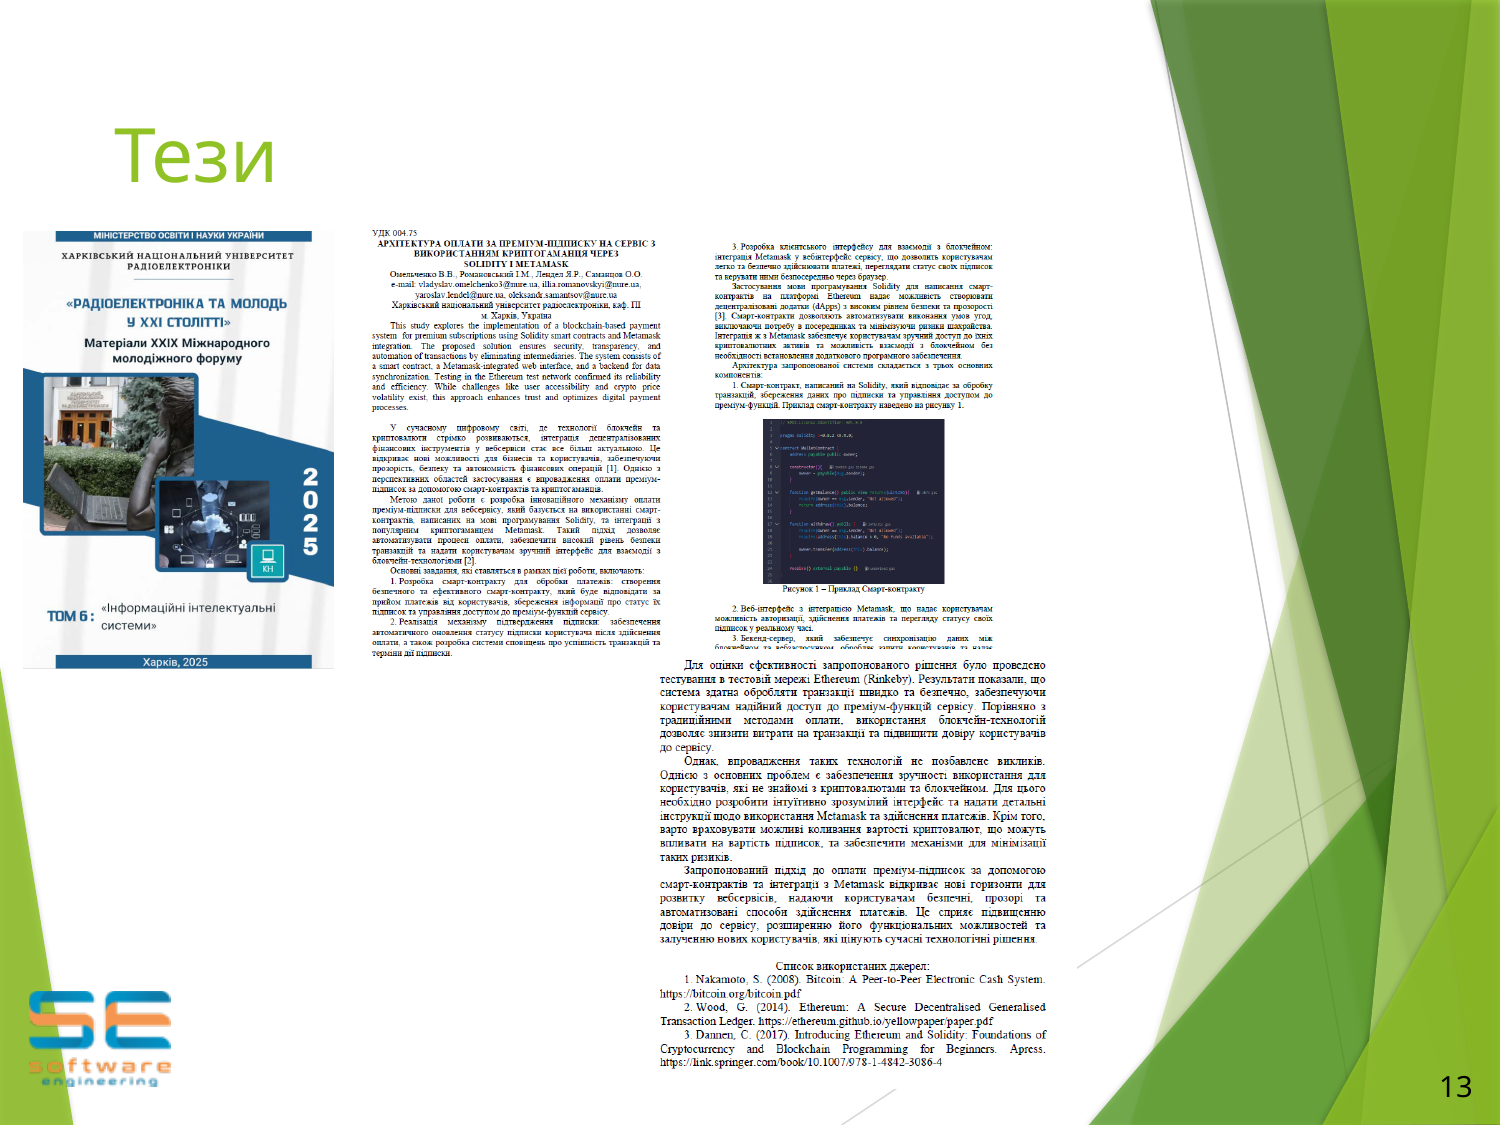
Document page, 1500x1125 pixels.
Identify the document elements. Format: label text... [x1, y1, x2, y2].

picture [28, 990, 172, 1087]
picture [364, 226, 1077, 1090]
text_box 13 [1424, 1061, 1500, 1111]
picture [23, 231, 334, 670]
title Тези [99, 99, 1142, 317]
